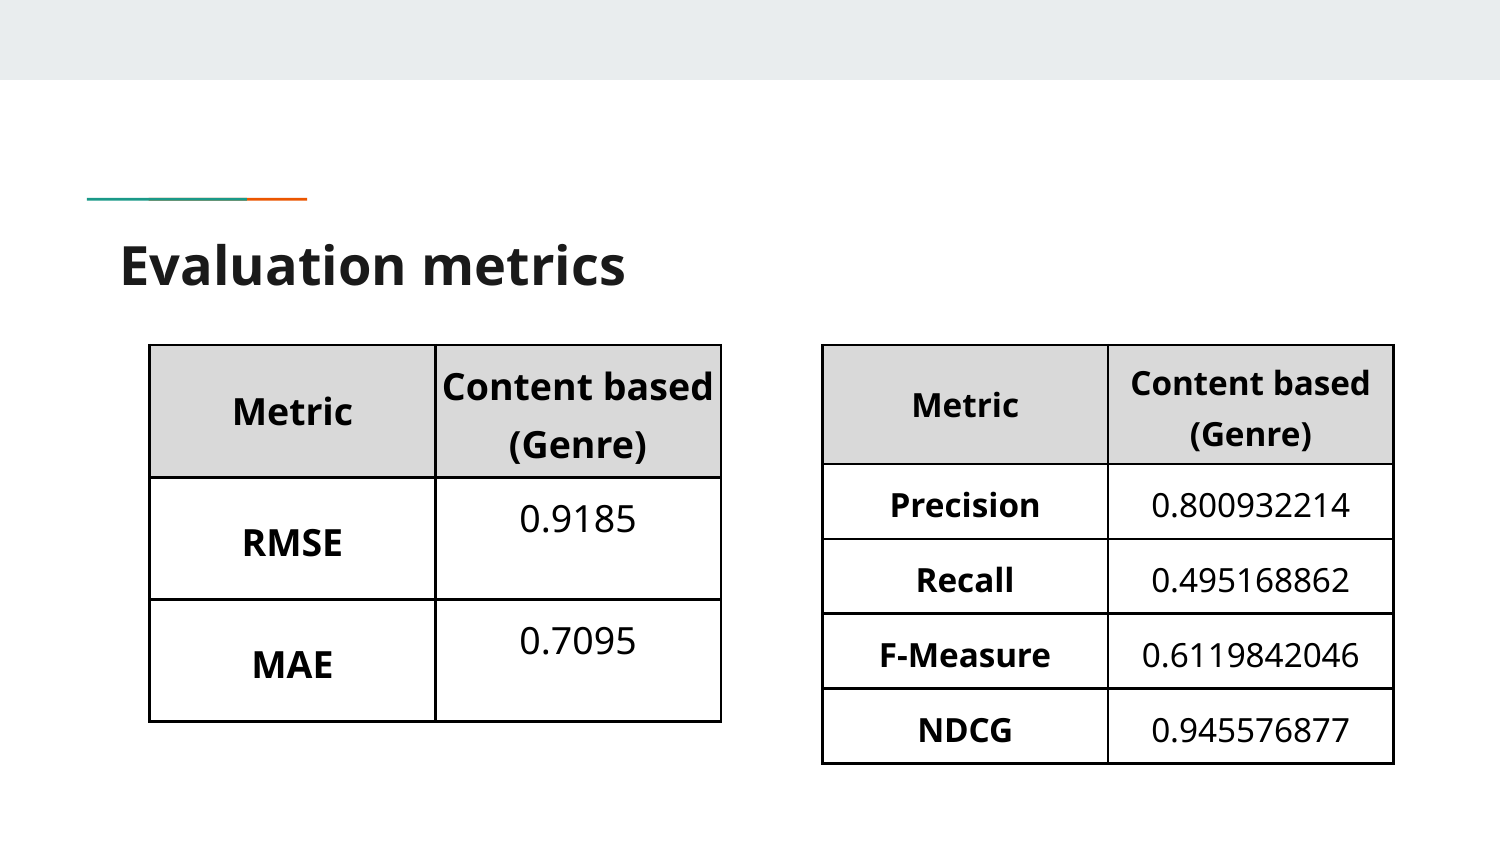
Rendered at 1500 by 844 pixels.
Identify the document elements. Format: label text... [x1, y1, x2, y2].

table_header Metric [151, 346, 434, 476]
table_cell 0.6119842046 [1109, 615, 1392, 687]
table_header Content based (Genre) [437, 346, 720, 476]
table_cell 0.495168862 [1109, 540, 1392, 612]
table_cell NDCG [824, 690, 1107, 762]
table_header Content based (Genre) [1109, 346, 1392, 463]
title Evaluation metrics [119, 216, 1381, 305]
table_cell 0.800932214 [1109, 465, 1392, 538]
table_cell Precision [824, 465, 1107, 538]
table_cell 0.9185 [437, 479, 720, 598]
table_cell MAE [151, 601, 434, 720]
table_cell Recall [824, 540, 1107, 612]
table_header Metric [824, 346, 1107, 463]
table_cell RMSE [151, 479, 434, 598]
table_cell 0.945576877 [1109, 690, 1392, 762]
table_cell F-Measure [824, 615, 1107, 687]
table_cell 0.7095 [437, 601, 720, 720]
